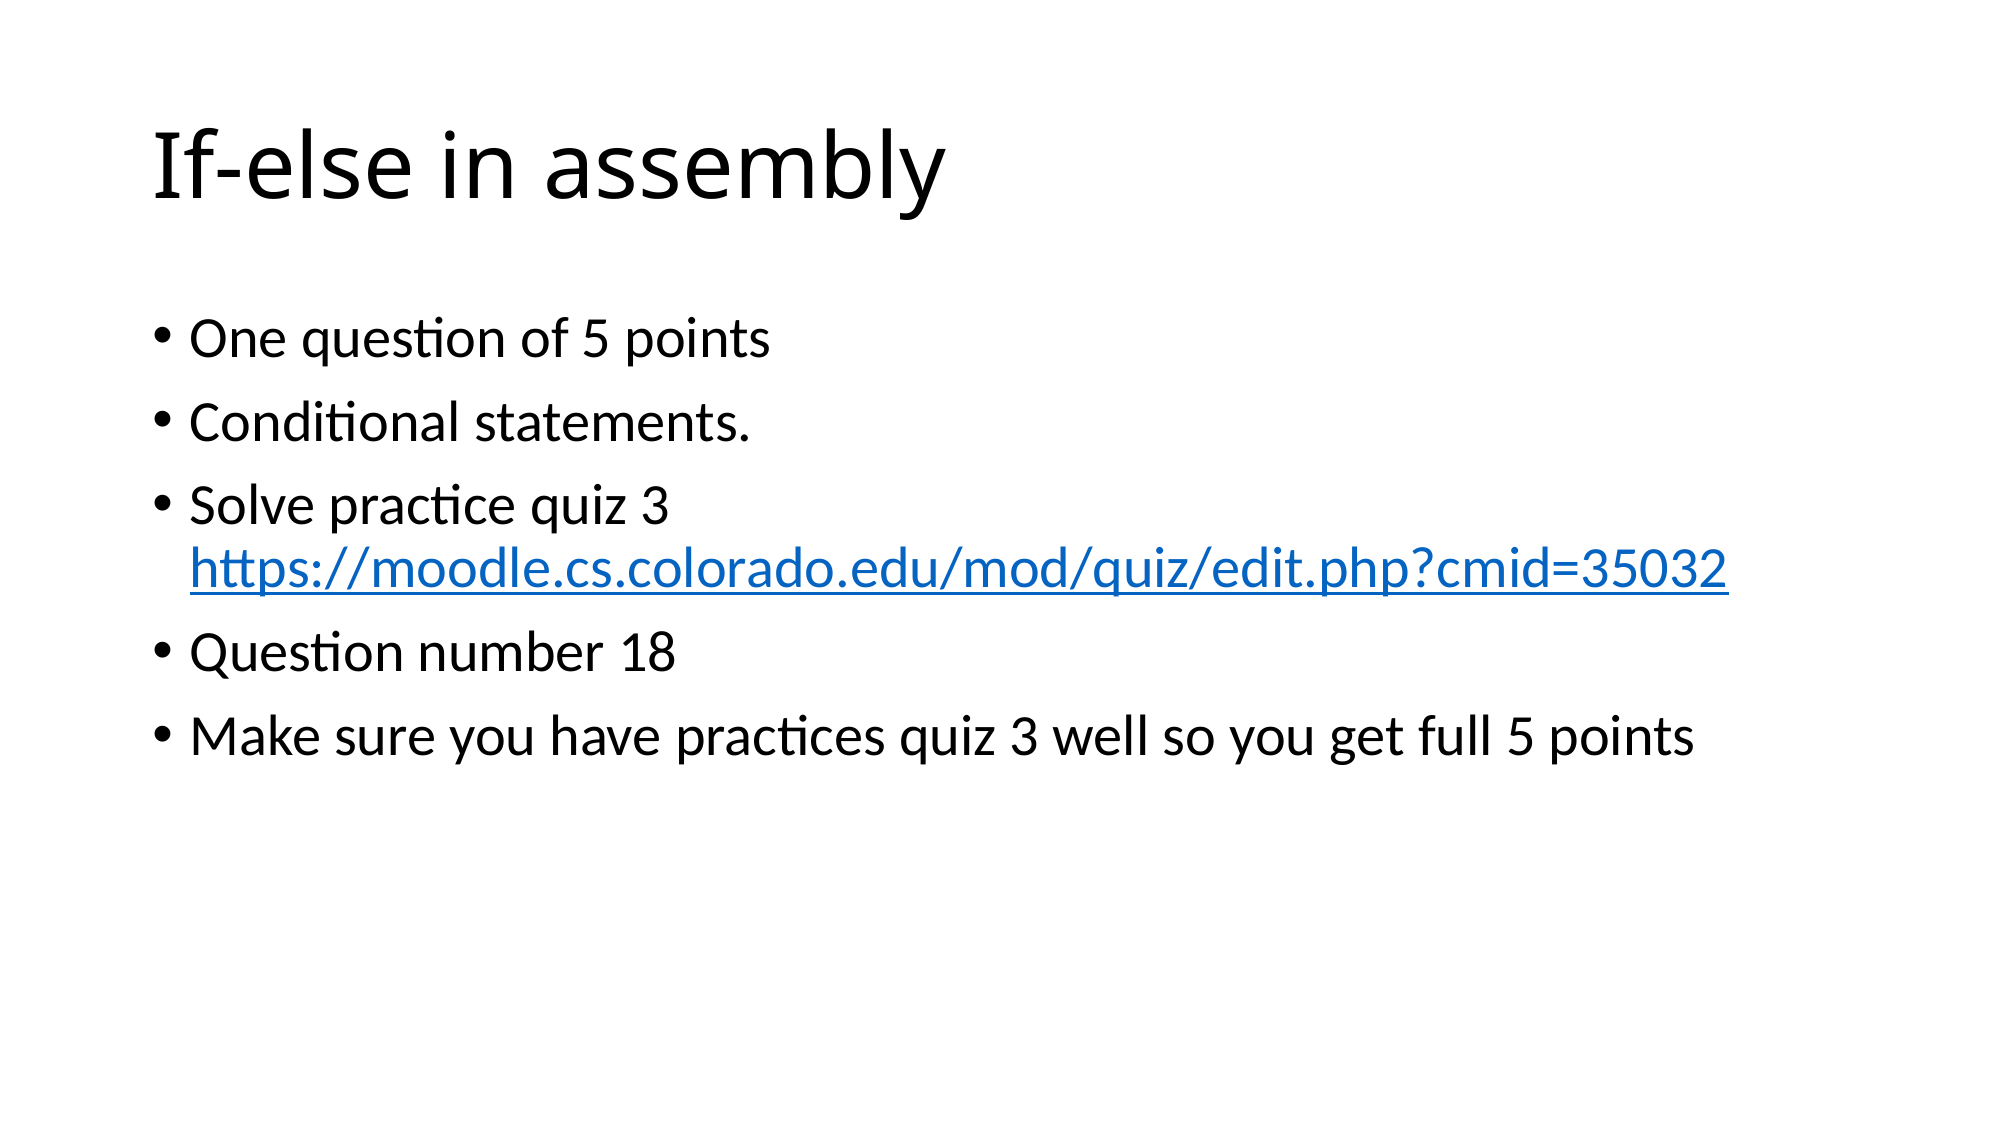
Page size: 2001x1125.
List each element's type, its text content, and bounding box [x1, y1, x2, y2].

list One question of 5 points Conditional statements. Solve practice quiz 3 https://moodle.cs.colorado.edu/mod/quiz/edit.php?cmid=35032 Question number 18 Make sure you have practices quiz 3 well so you get full 5 points [137, 299, 1863, 1014]
title If-else in assembly [137, 59, 1863, 278]
